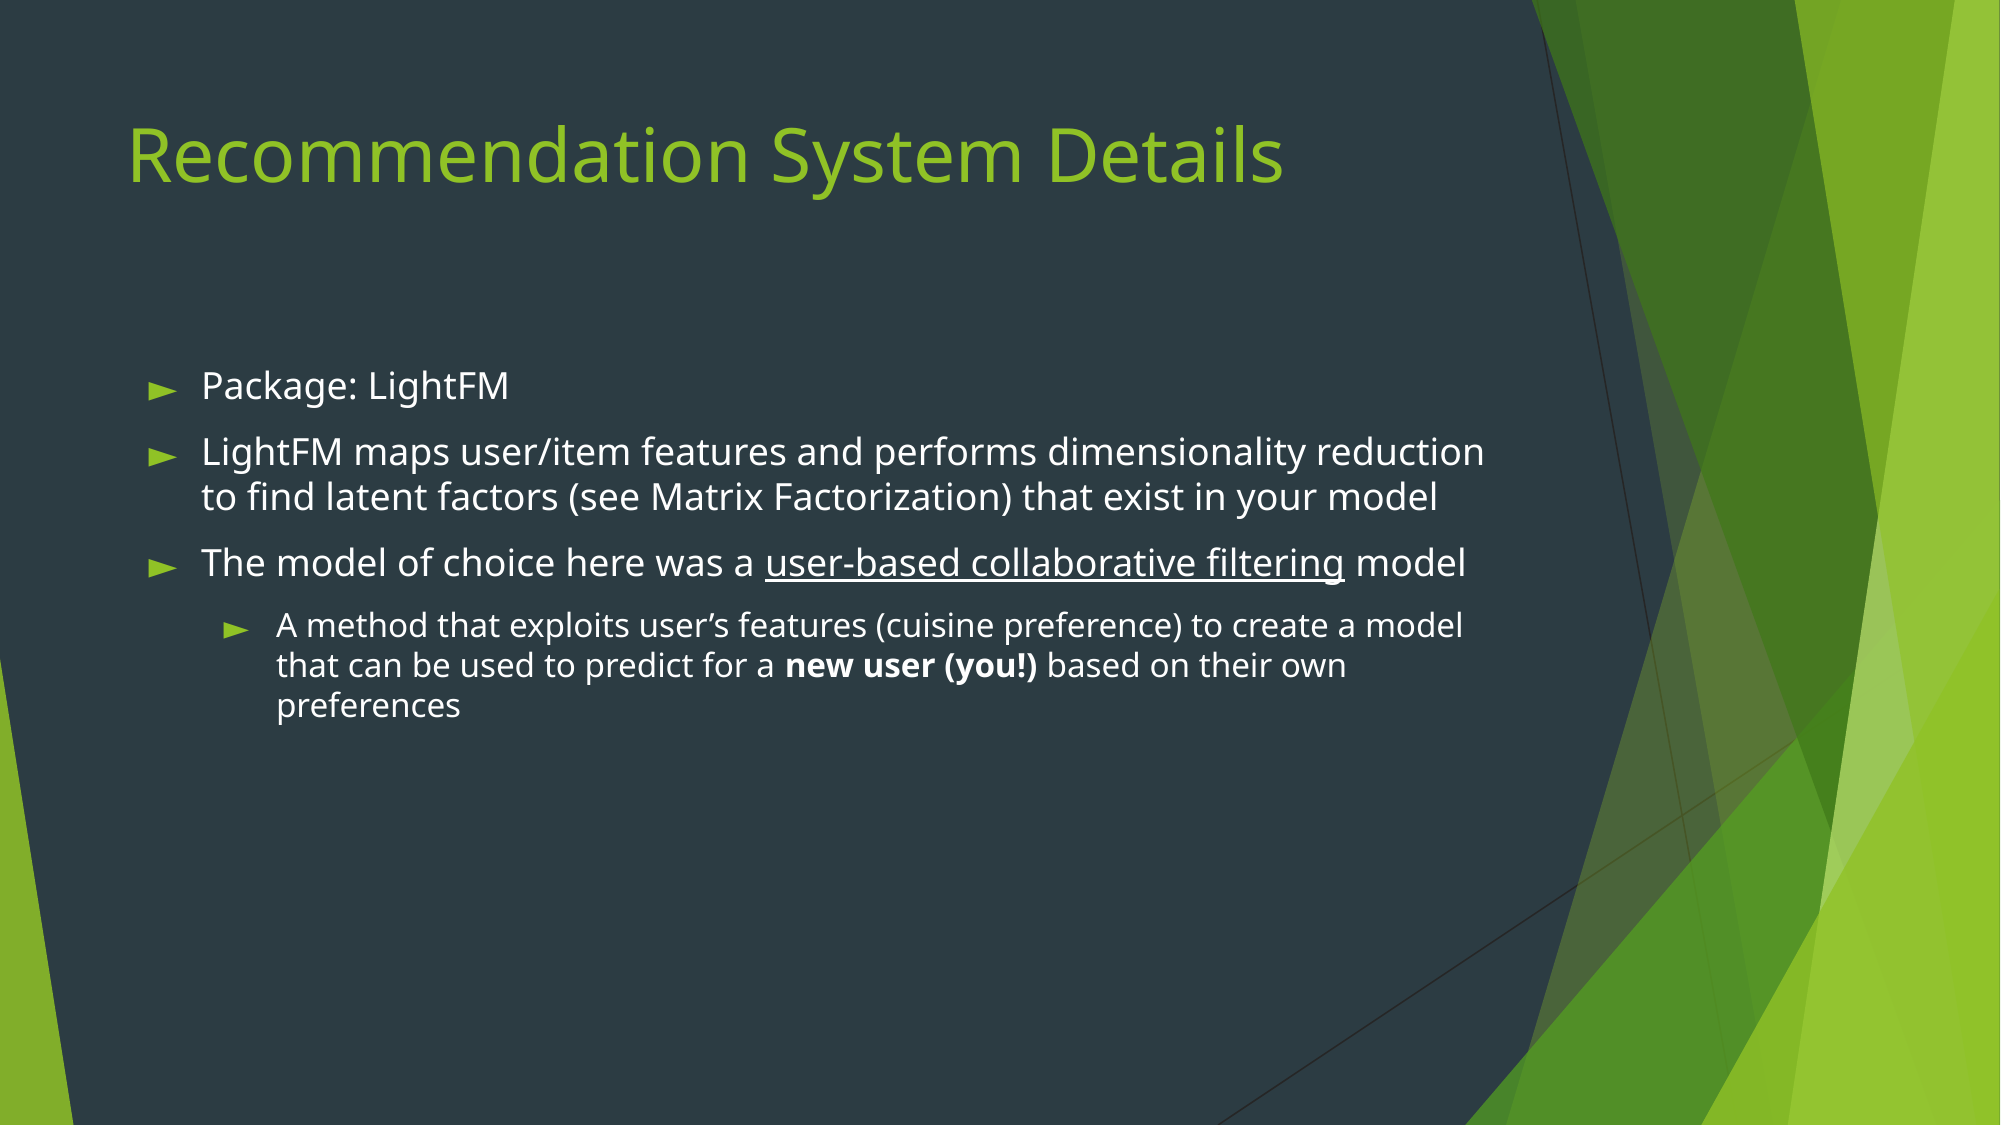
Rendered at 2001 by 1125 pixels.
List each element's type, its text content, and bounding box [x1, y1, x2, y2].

list Package: LightFM LightFM maps user/item features and performs dimensionality reduction to find latent factors (see Matrix Factorization) that exist in your model The model of choice here was a user-based collaborative filtering model A method that exploits user’s features (cuisine preference) to create a model that can be used to predict for a new user (you!) based on their own preferences [111, 354, 1522, 992]
title Recommendation System Details [111, 99, 1522, 317]
